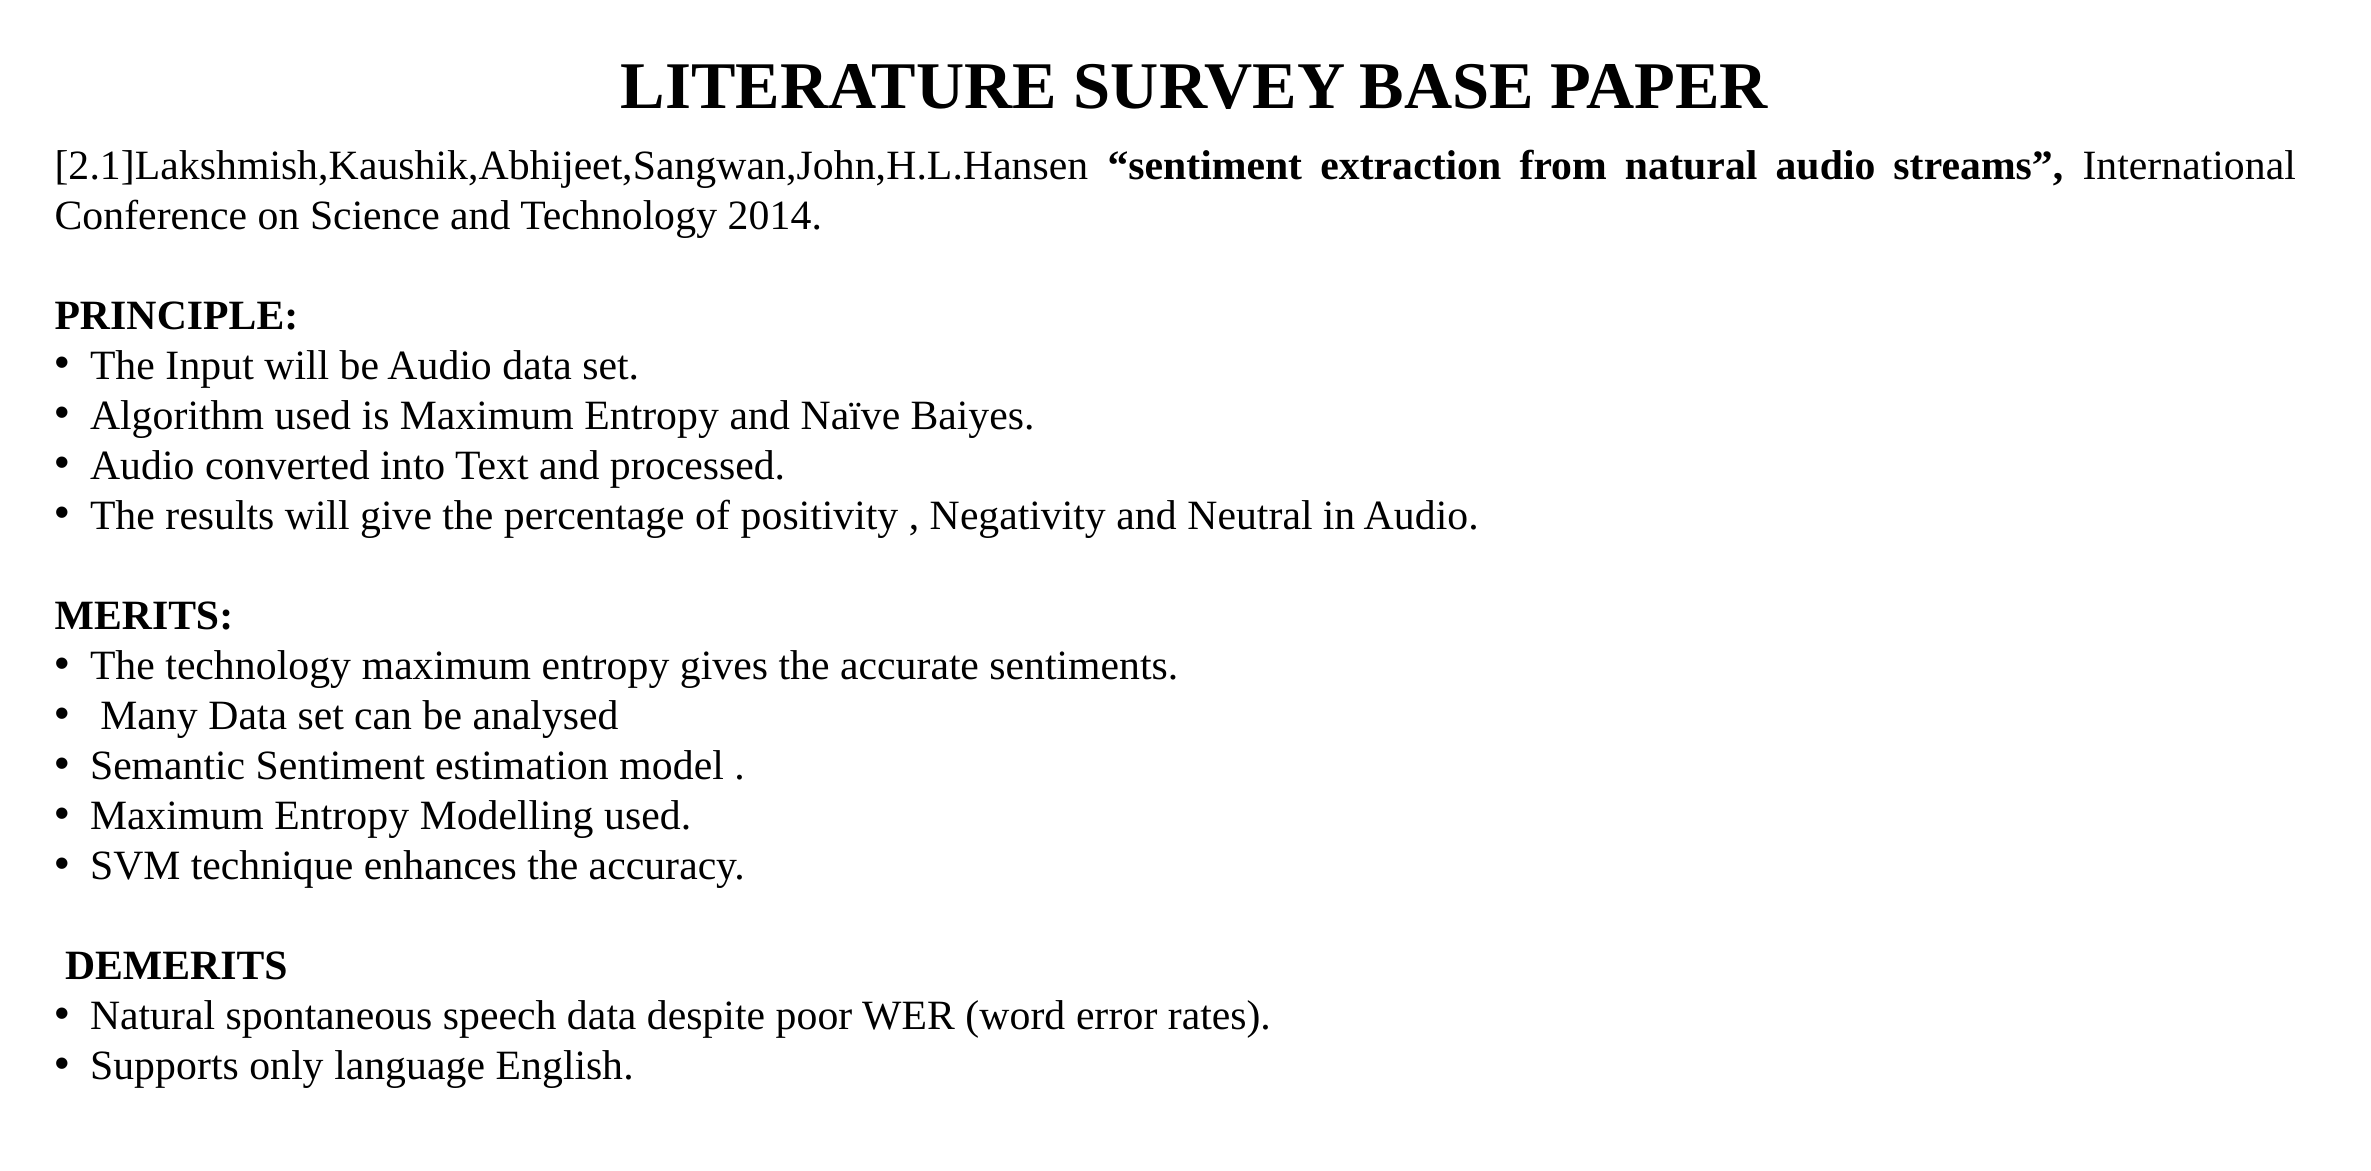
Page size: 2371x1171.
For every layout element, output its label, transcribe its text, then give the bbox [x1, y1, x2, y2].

title LITERATURE SURVEY BASE PAPER [118, 46, 2272, 118]
text_box [2.1]Lakshmish,Kaushik,Abhijeet,Sangwan,John,H.L.Hansen “sentiment extraction from natural audio streams”, International Conference on Science and Technology 2014. PRINCIPLE: The Input will be Audio data set. Algorithm used is Maximum Entropy and Naïve Baiyes. Audio converted into Text and processed. The results will give the percentage of positivity , Negativity and Neutral in Audio. MERITS: The technology maximum entropy gives the accurate sentiments. Many Data set can be analysed Semantic Sentiment estimation model . Maximum Entropy Modelling used. SVM technique enhances the accuracy. DEMERITS Natural spontaneous speech data despite poor WER (word error rates). Supports only language English. [39, 129, 2311, 1171]
